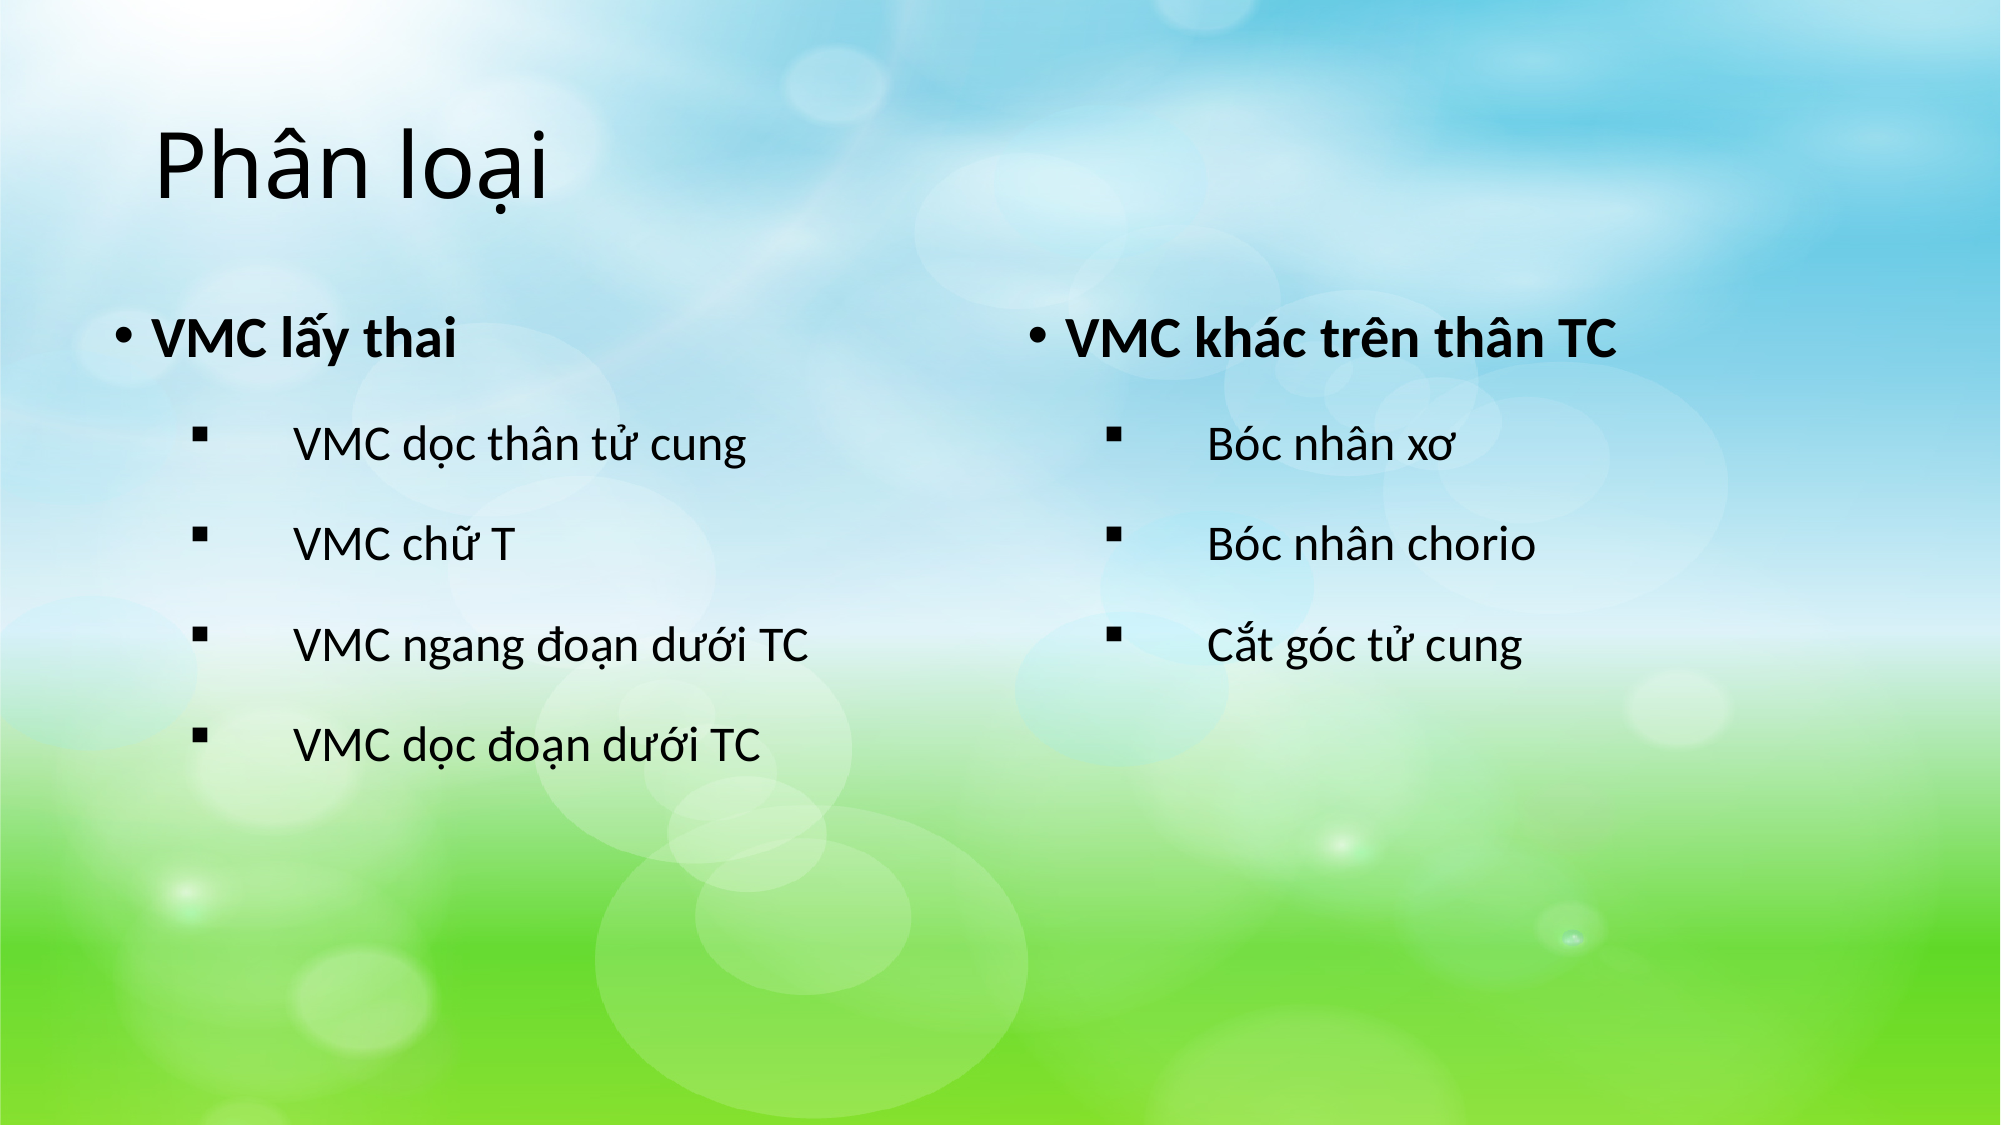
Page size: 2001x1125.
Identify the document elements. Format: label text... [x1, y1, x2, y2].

list VMC lấy thai VMC dọc thân tử cung VMC chữ T VMC ngang đoạn dưới TC VMC dọc đoạn dưới TC [98, 299, 860, 1027]
title Phân loại [137, 59, 1863, 278]
list VMC khác trên thân TC Bóc nhân xơ Bóc nhân chorio Cắt góc tử cung [1012, 299, 1863, 1014]
picture [0, 0, 2001, 1125]
